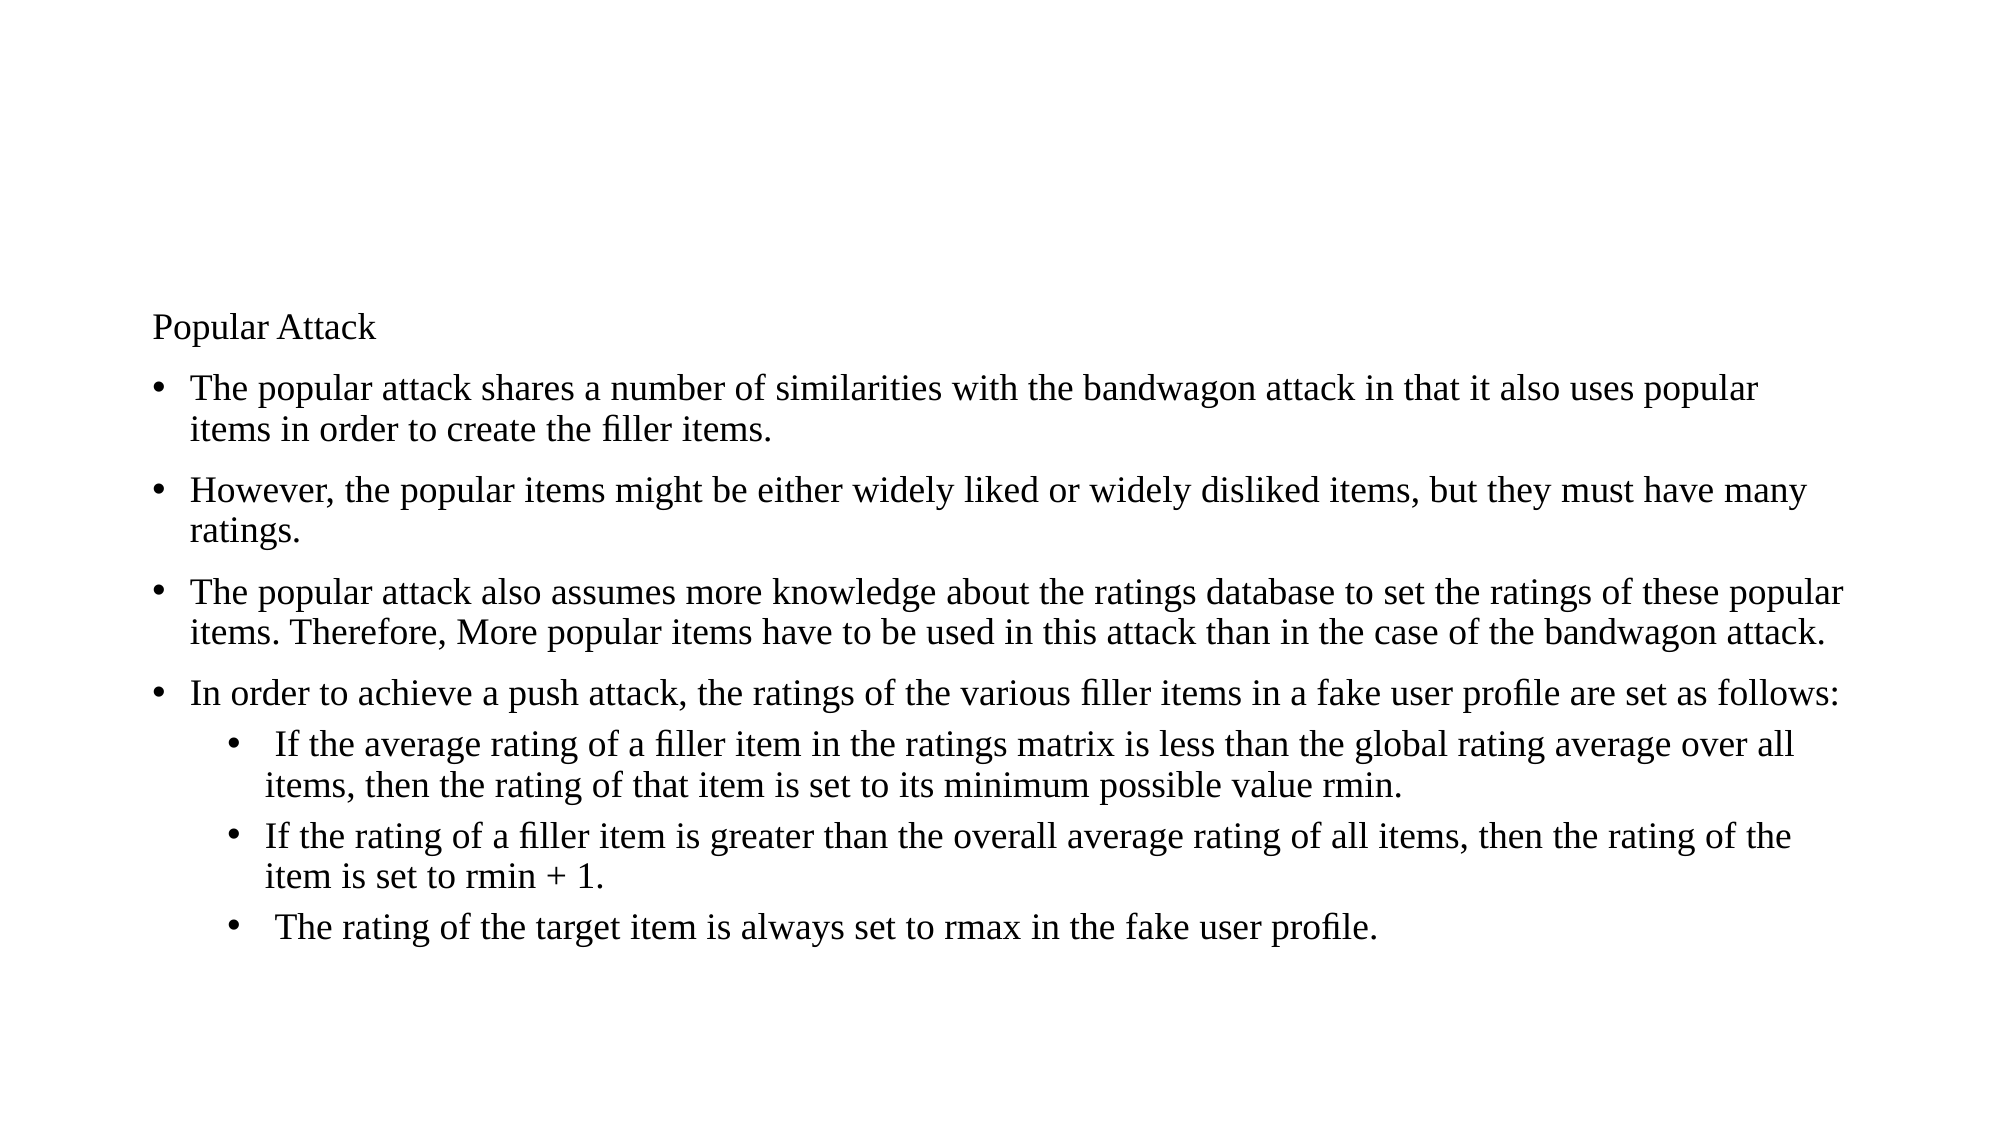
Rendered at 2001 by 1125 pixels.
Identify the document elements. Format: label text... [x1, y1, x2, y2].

list Popular Attack The popular attack shares a number of similarities with the bandwagon attack in that it also uses popular items in order to create the ﬁller items. However, the popular items might be either widely liked or widely disliked items, but they must have many ratings. The popular attack also assumes more knowledge about the ratings database to set the ratings of these popular items. Therefore, More popular items have to be used in this attack than in the case of the bandwagon attack. In order to achieve a push attack, the ratings of the various ﬁller items in a fake user proﬁle are set as follows: If the average rating of a ﬁller item in the ratings matrix is less than the global rating average over all items, then the rating of that item is set to its minimum possible value rmin. If the rating of a ﬁller item is greater than the overall average rating of all items, then the rating of the item is set to rmin + 1. The rating of the target item is always set to rmax in the fake user proﬁle. [137, 299, 1863, 1014]
